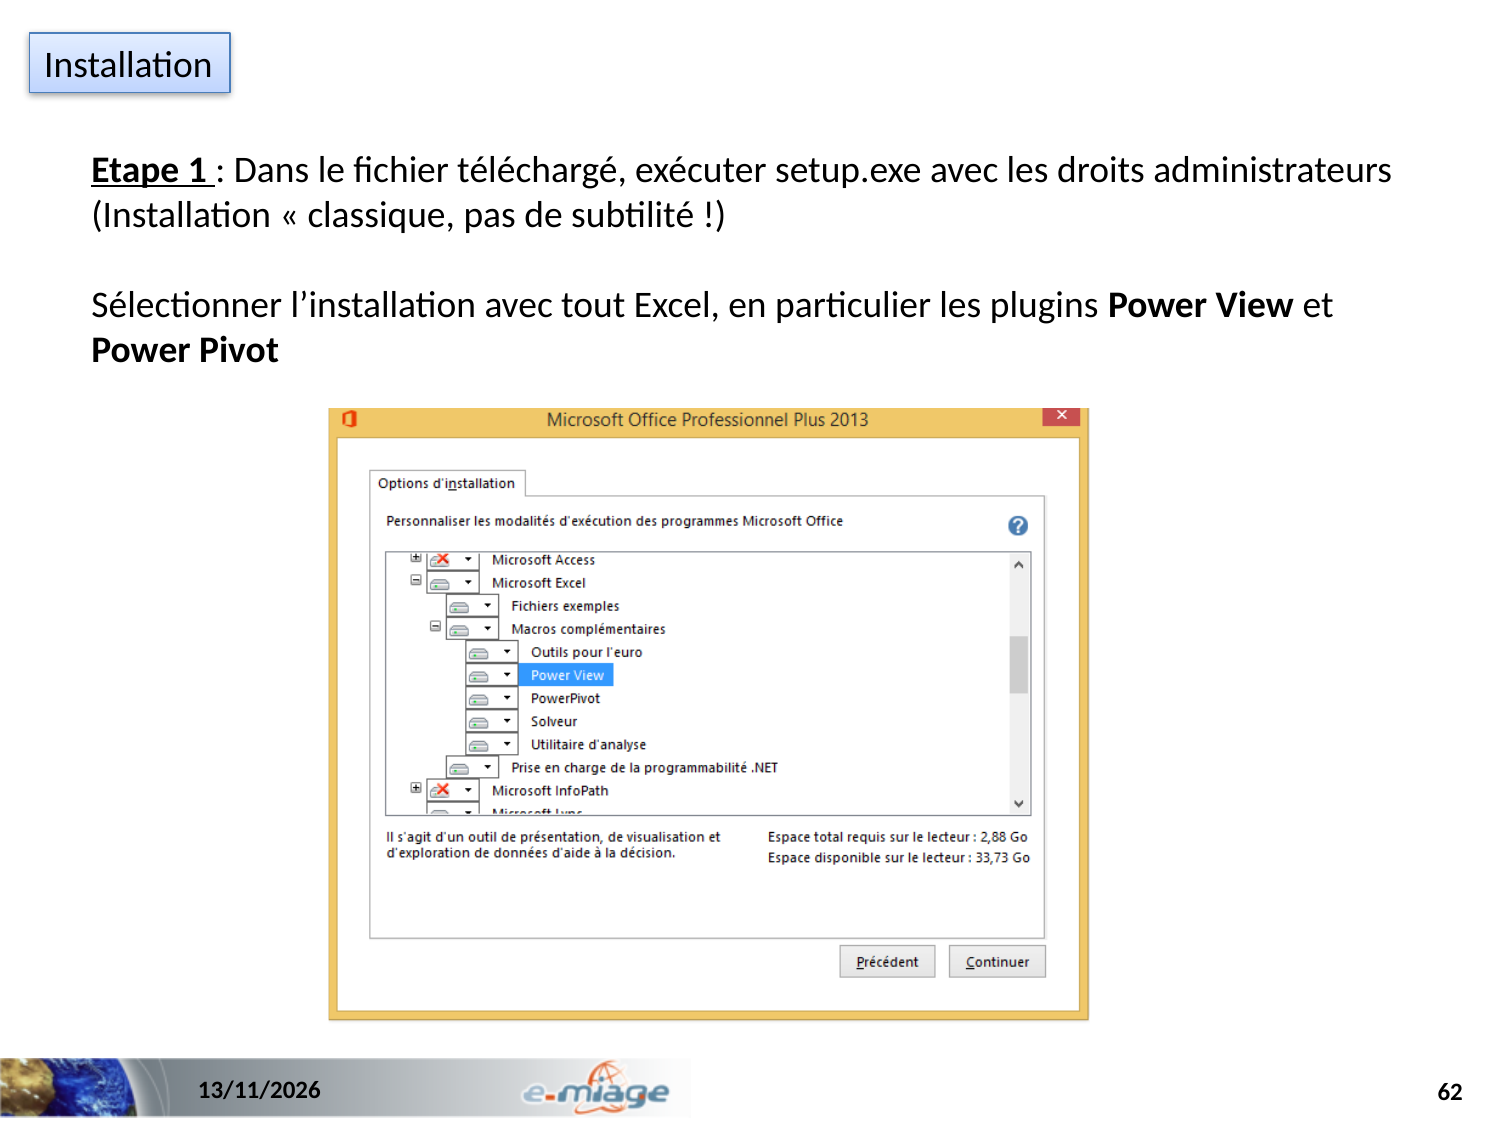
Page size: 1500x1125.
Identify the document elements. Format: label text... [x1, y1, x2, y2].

text_box Etape 1 : Dans le fichier téléchargé, exécuter setup.exe avec les droits administrateurs (Installation « classique, pas de subtilité !) Sélectionner l’installation avec tout Excel, en particulier les plugins Power View et Power Pivot [76, 137, 1412, 512]
text_box Installation [29, 32, 231, 93]
picture [0, 1058, 691, 1118]
picture [328, 408, 1091, 1024]
